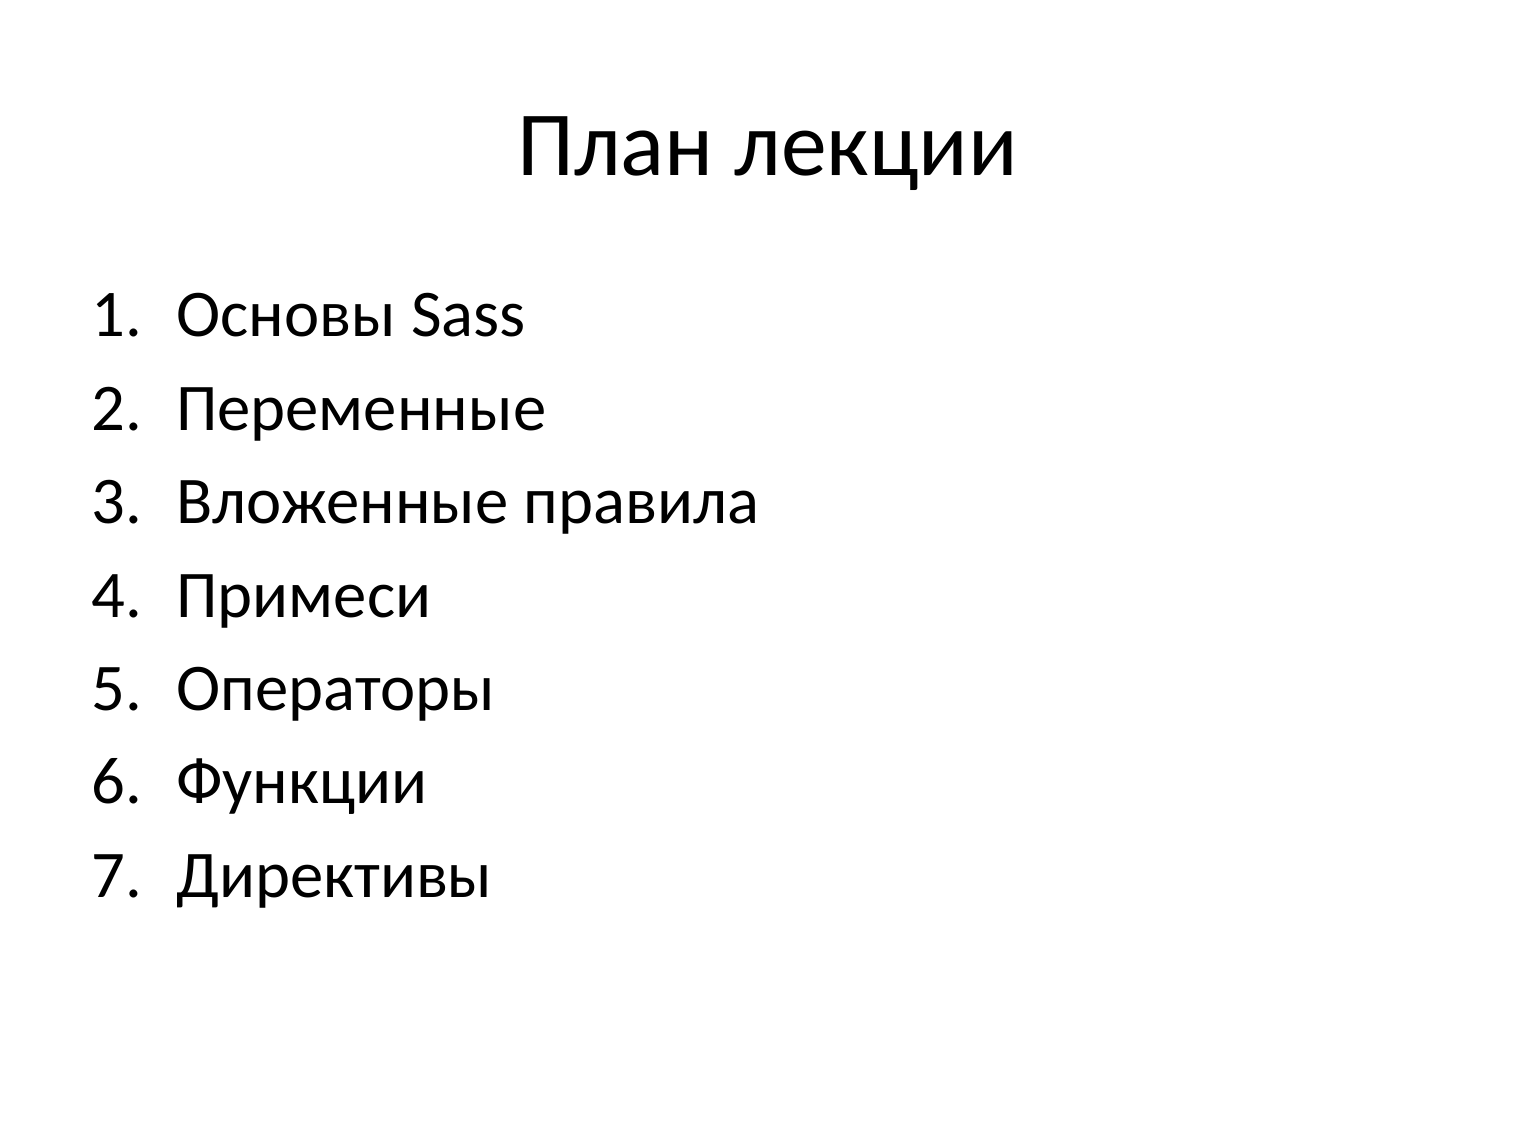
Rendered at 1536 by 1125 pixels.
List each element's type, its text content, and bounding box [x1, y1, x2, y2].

list Основы Sass Переменные Вложенные правила Примеси Операторы Функции Директивы [76, 262, 1459, 1005]
title План лекции [76, 45, 1459, 233]
